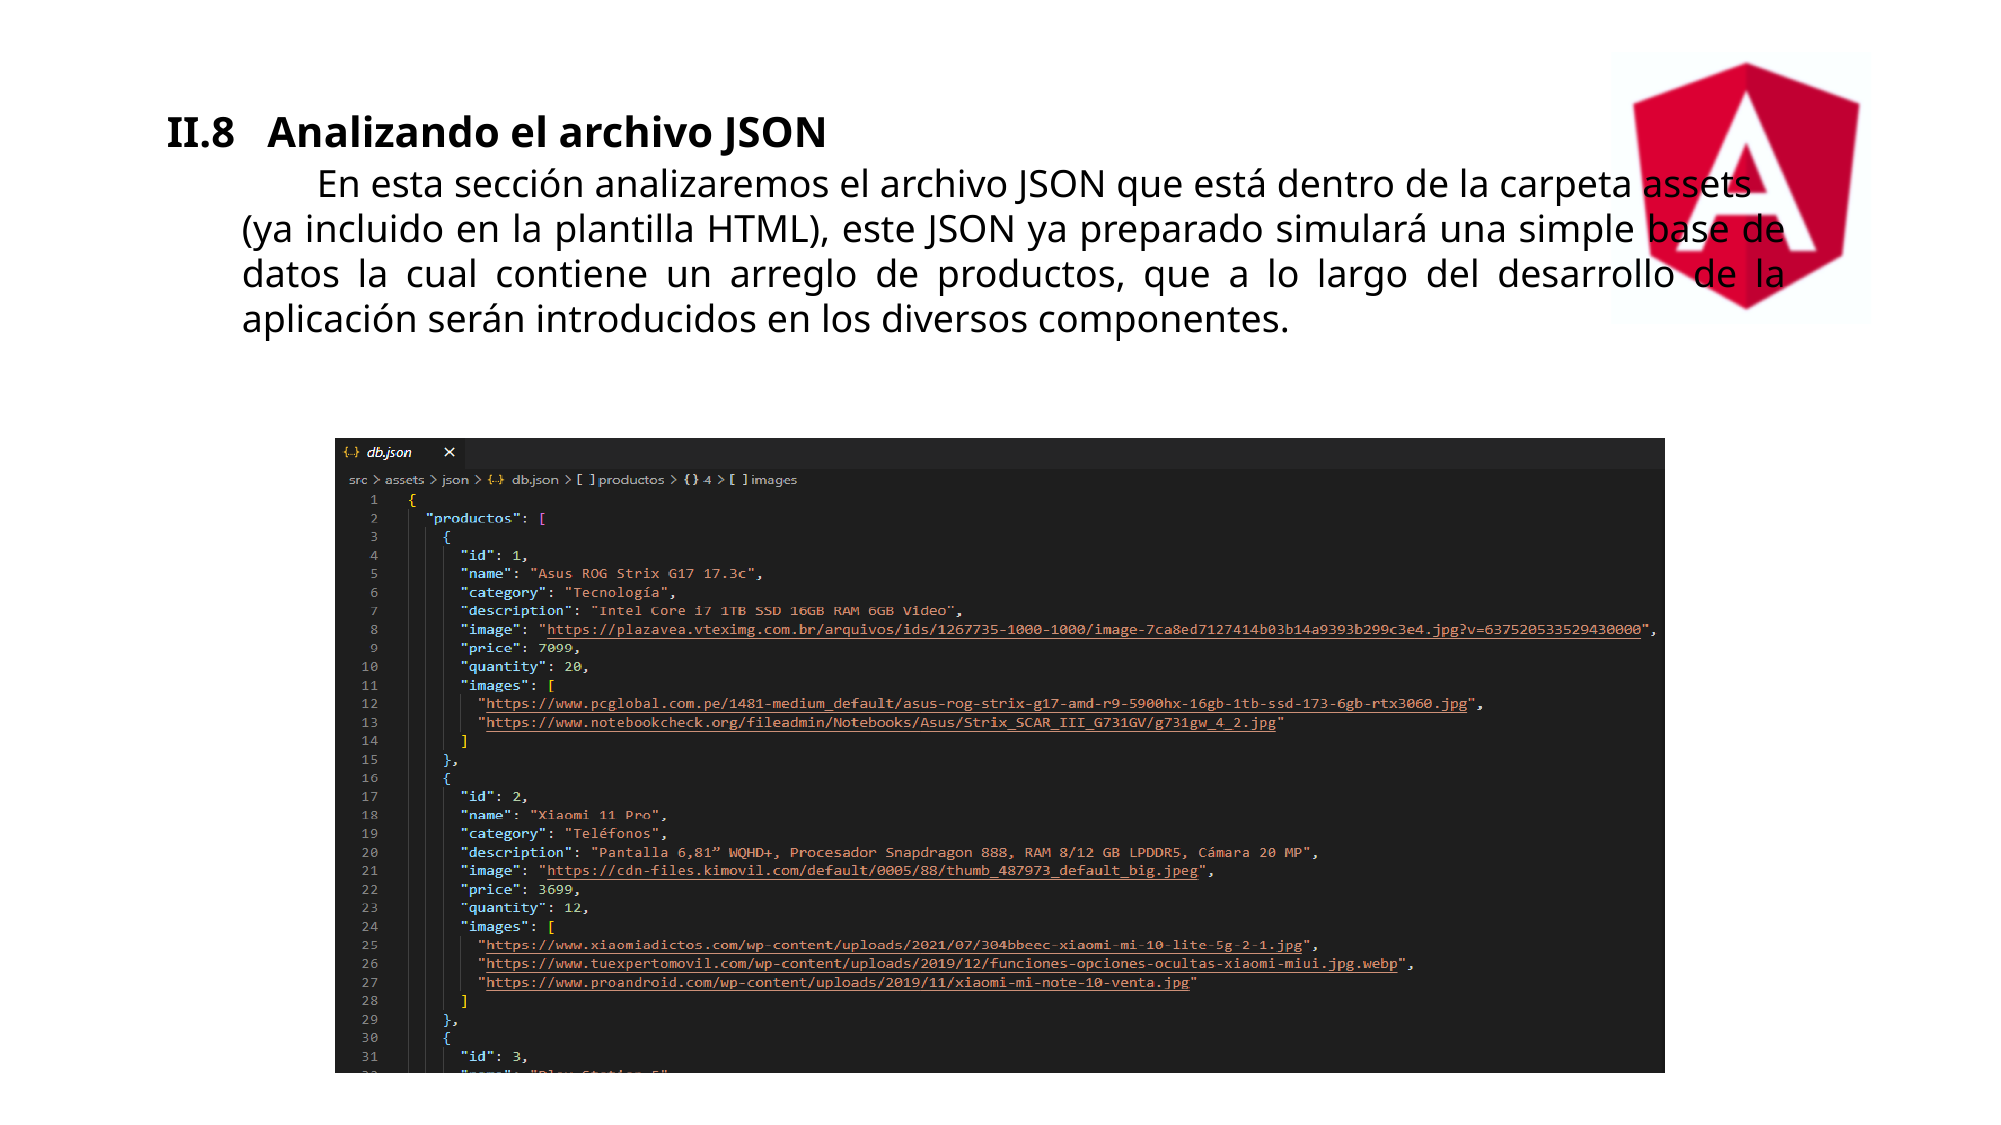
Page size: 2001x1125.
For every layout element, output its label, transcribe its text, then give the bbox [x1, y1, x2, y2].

picture [1611, 51, 1872, 324]
text_box II.8 Analizando el archivo JSON En esta sección analizaremos el archivo JSON que está dentro de la carpeta assets (ya incluido en la plantilla HTML), este JSON ya preparado simulará una simple base de datos la cual contiene un arreglo de productos, que a lo largo del desarrollo de la aplicación serán introducidos en los diversos componentes. [152, 72, 1803, 498]
picture [335, 438, 1665, 1073]
